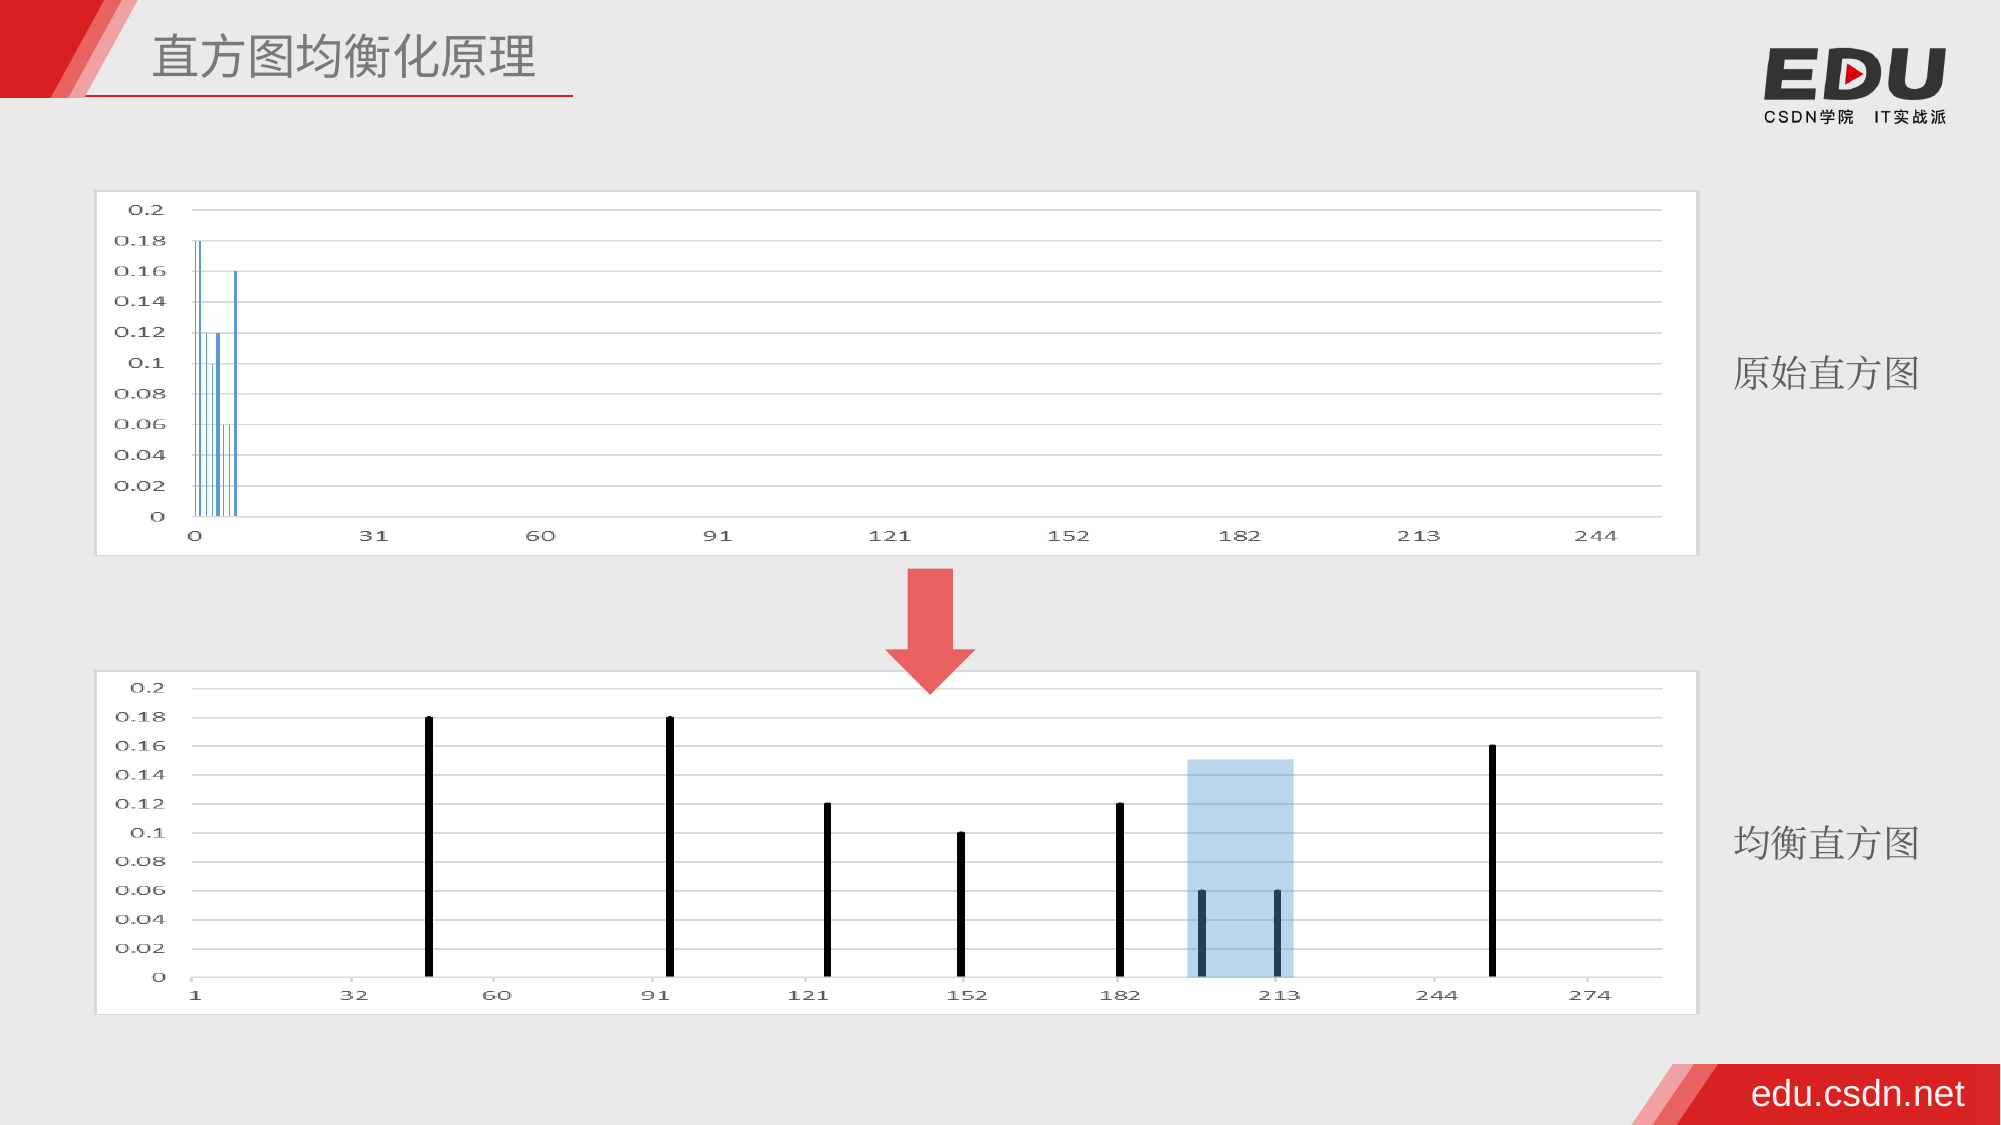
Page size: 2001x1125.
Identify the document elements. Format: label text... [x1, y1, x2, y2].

picture [94, 670, 1701, 1016]
list 直方图均衡化原理 [142, 6, 723, 93]
text_box [882, 566, 978, 670]
picture [1761, 42, 1948, 128]
text_box 均衡直方图 [1718, 812, 1936, 873]
picture [94, 190, 1701, 556]
text_box 原始直方图 [1718, 342, 1936, 403]
